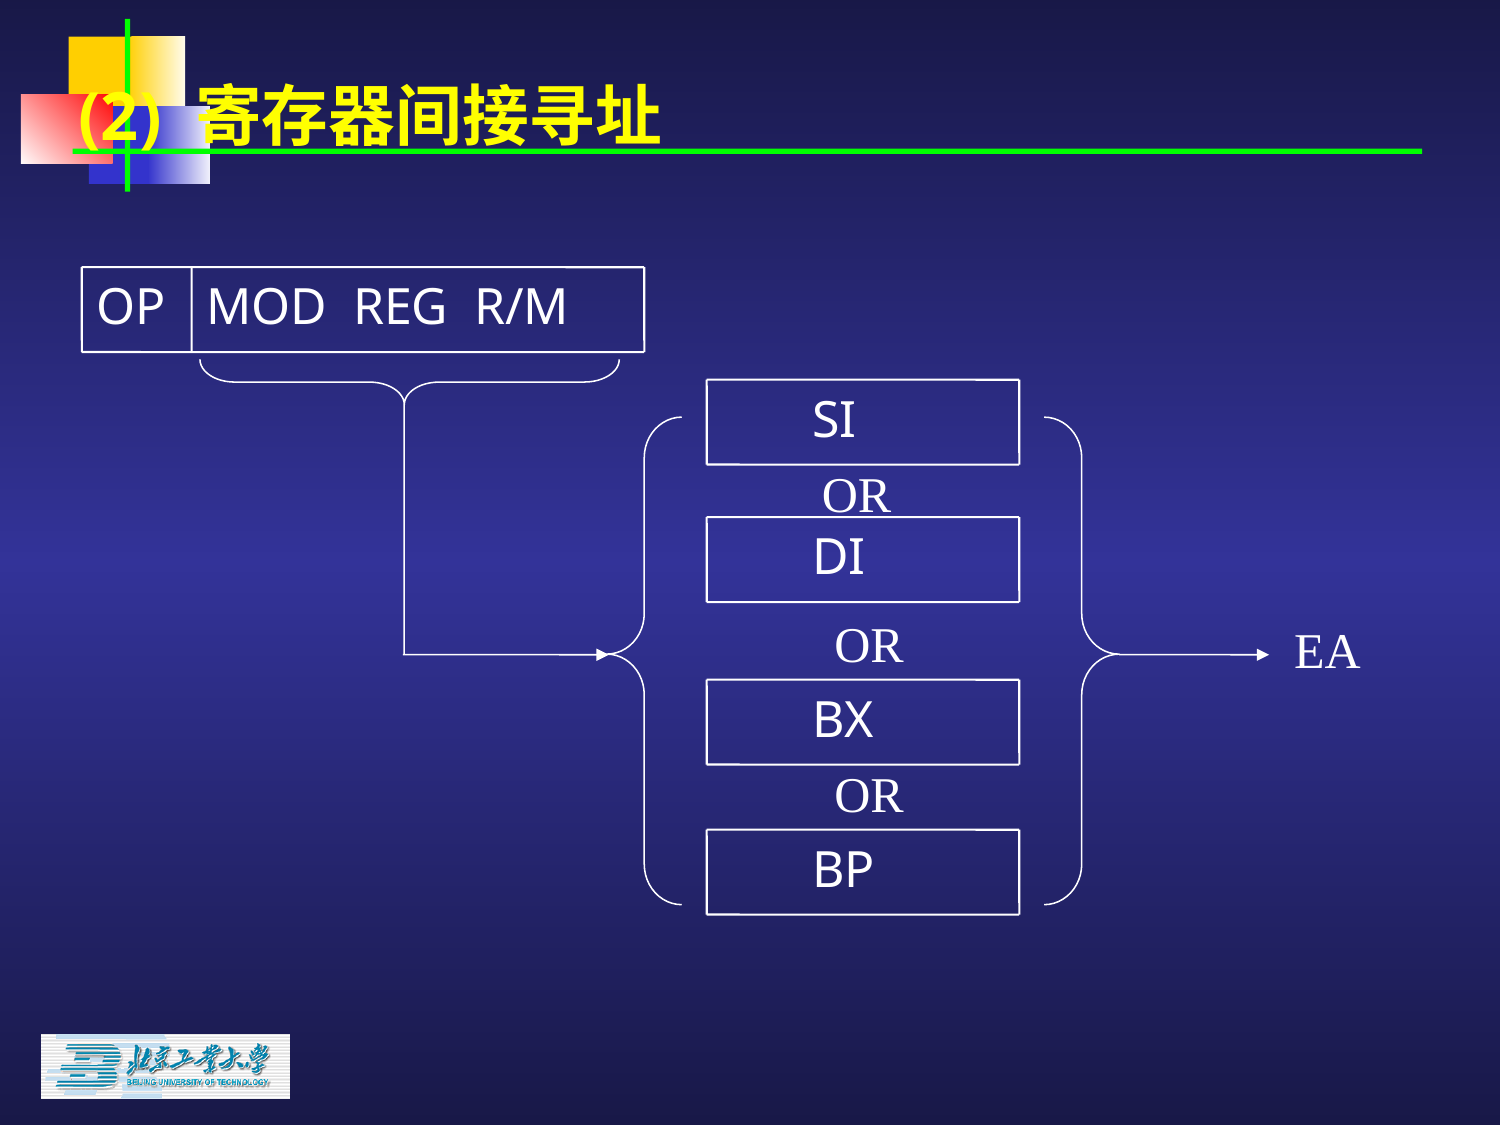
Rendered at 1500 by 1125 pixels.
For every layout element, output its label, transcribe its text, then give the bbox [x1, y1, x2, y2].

text_box (2) 寄存器间接寻址 [63, 66, 1376, 161]
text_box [81, 266, 1377, 915]
picture [41, 1034, 290, 1099]
